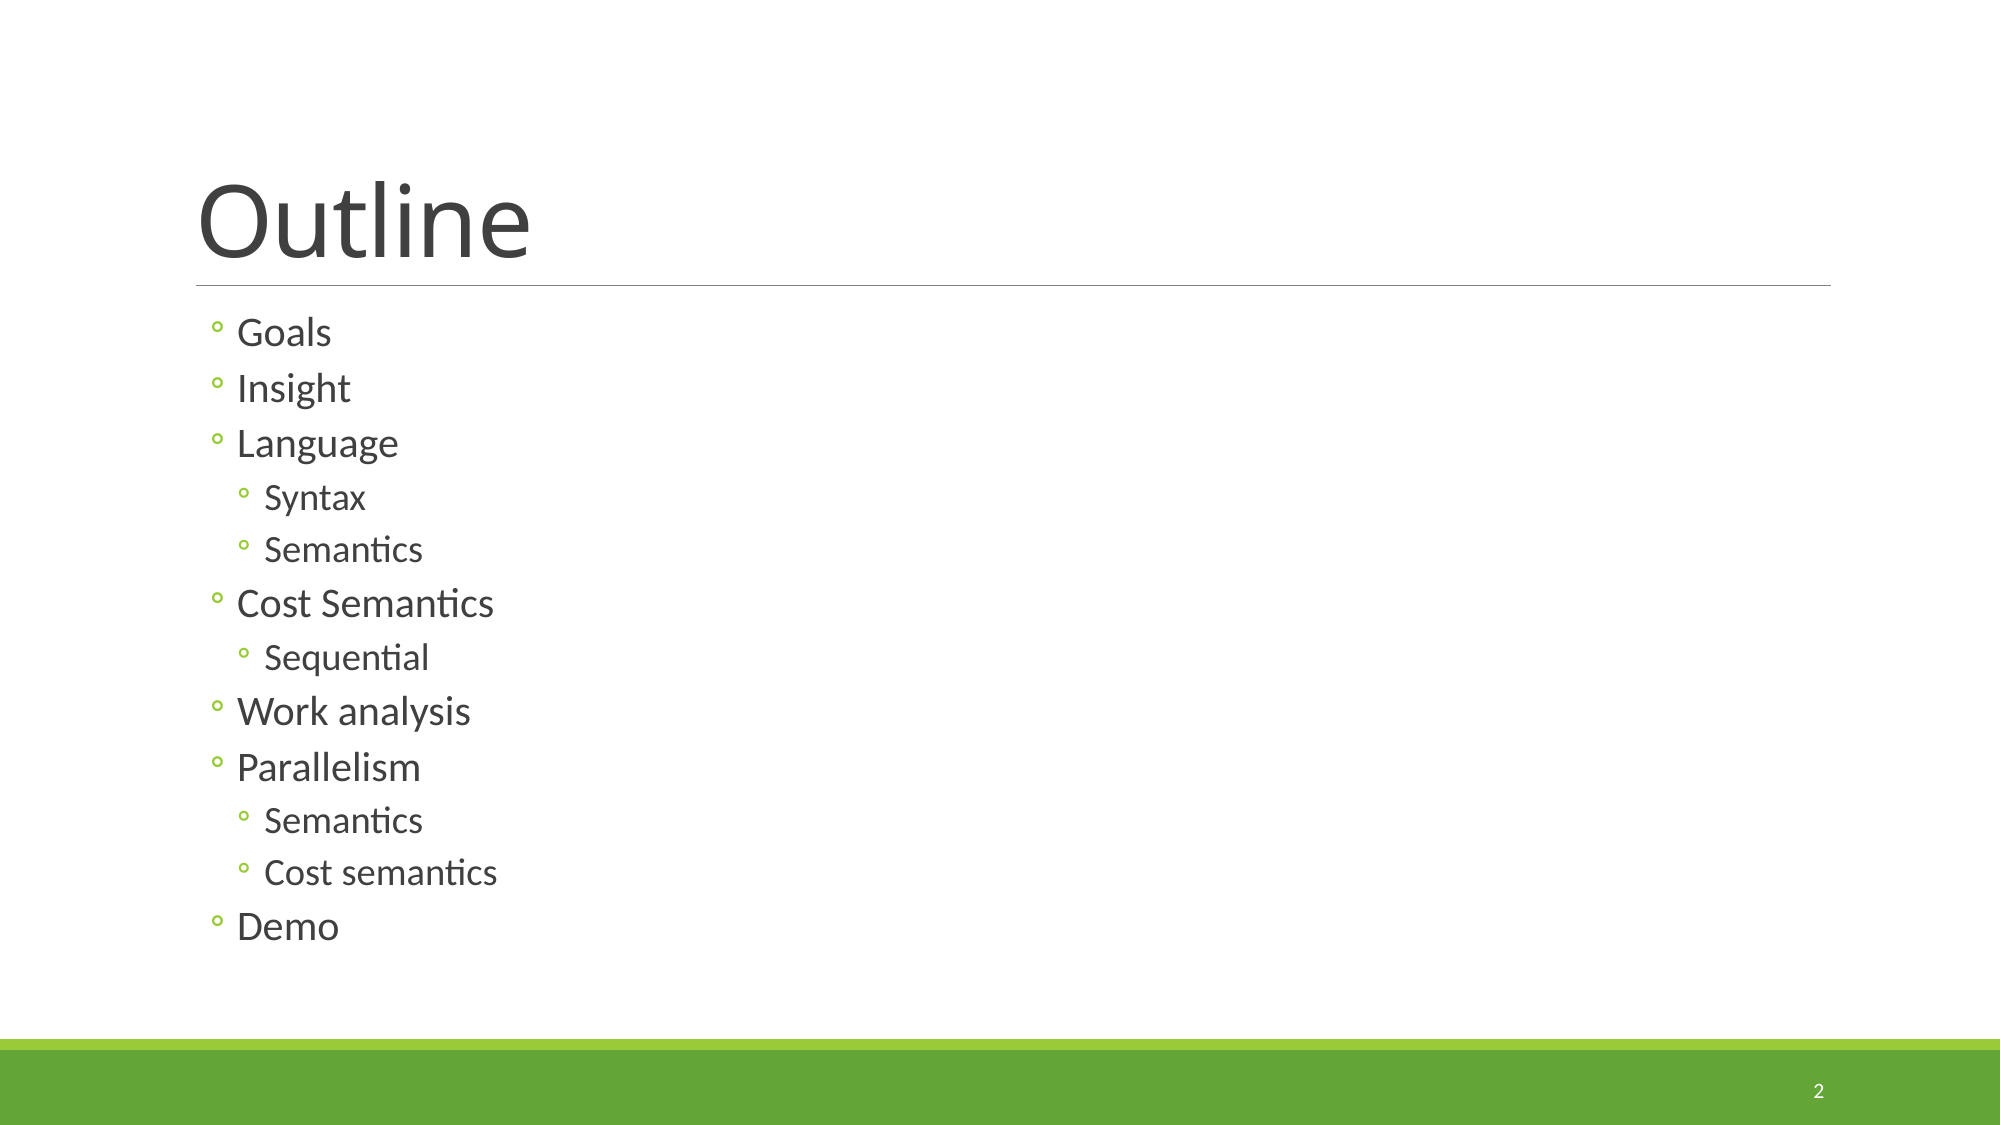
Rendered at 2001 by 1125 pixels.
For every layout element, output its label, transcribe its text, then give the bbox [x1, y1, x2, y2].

list Goals Insight Language Syntax Semantics Cost Semantics Sequential Work analysis Parallelism Semantics Cost semantics Demo [180, 302, 1830, 963]
title Outline [180, 47, 1830, 285]
slide_number 2 [1624, 1059, 1840, 1120]
